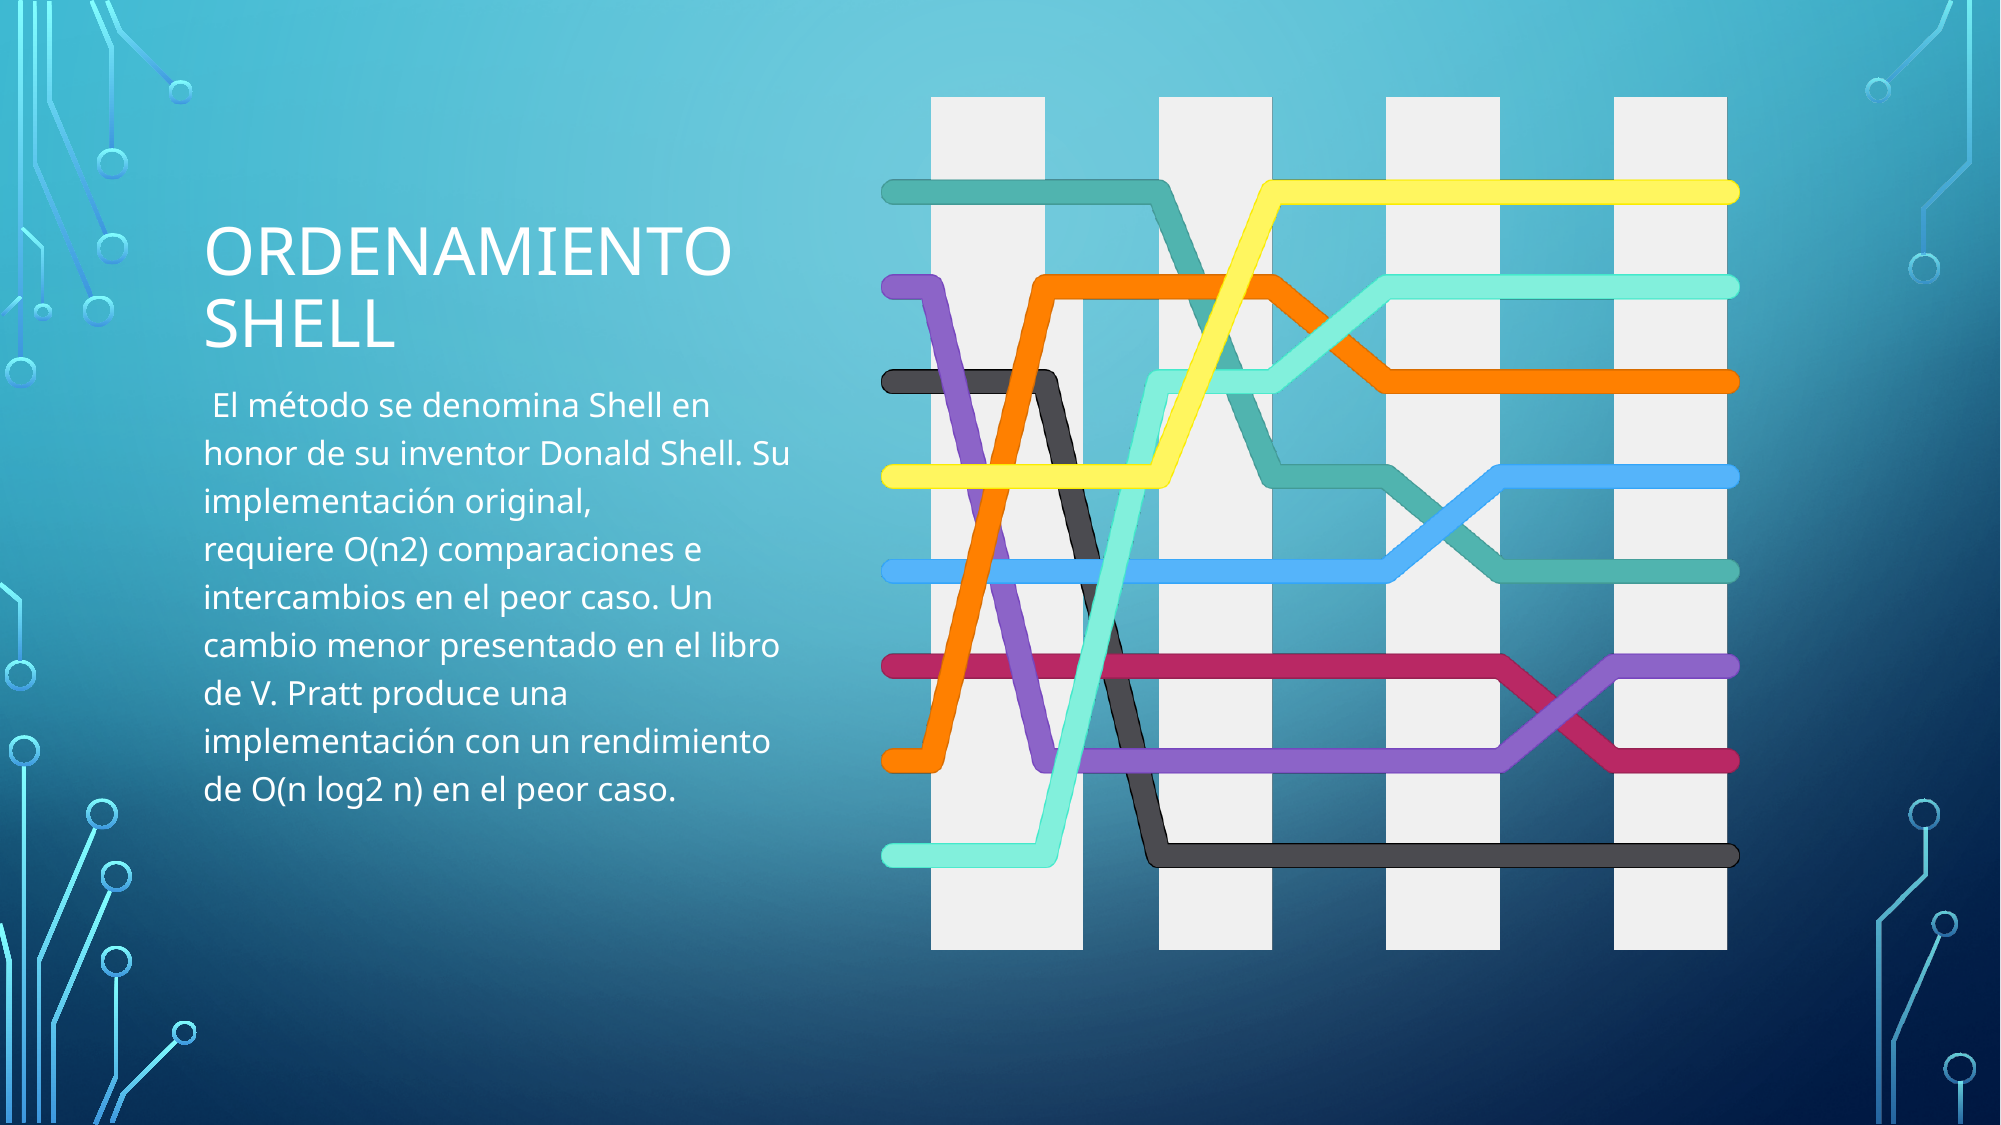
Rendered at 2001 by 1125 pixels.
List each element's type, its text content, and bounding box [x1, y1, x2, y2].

title Ordenamiento Shell [188, 99, 821, 369]
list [854, 96, 1803, 951]
list El método se denomina Shell en honor de su inventor Donald Shell. Su implementación original, requiere O(n2) comparaciones e intercambios en el peor caso. Un cambio menor presentado en el libro de V. Pratt produce una implementación con un rendimiento de O(n log2 n) en el peor caso. [188, 369, 821, 950]
